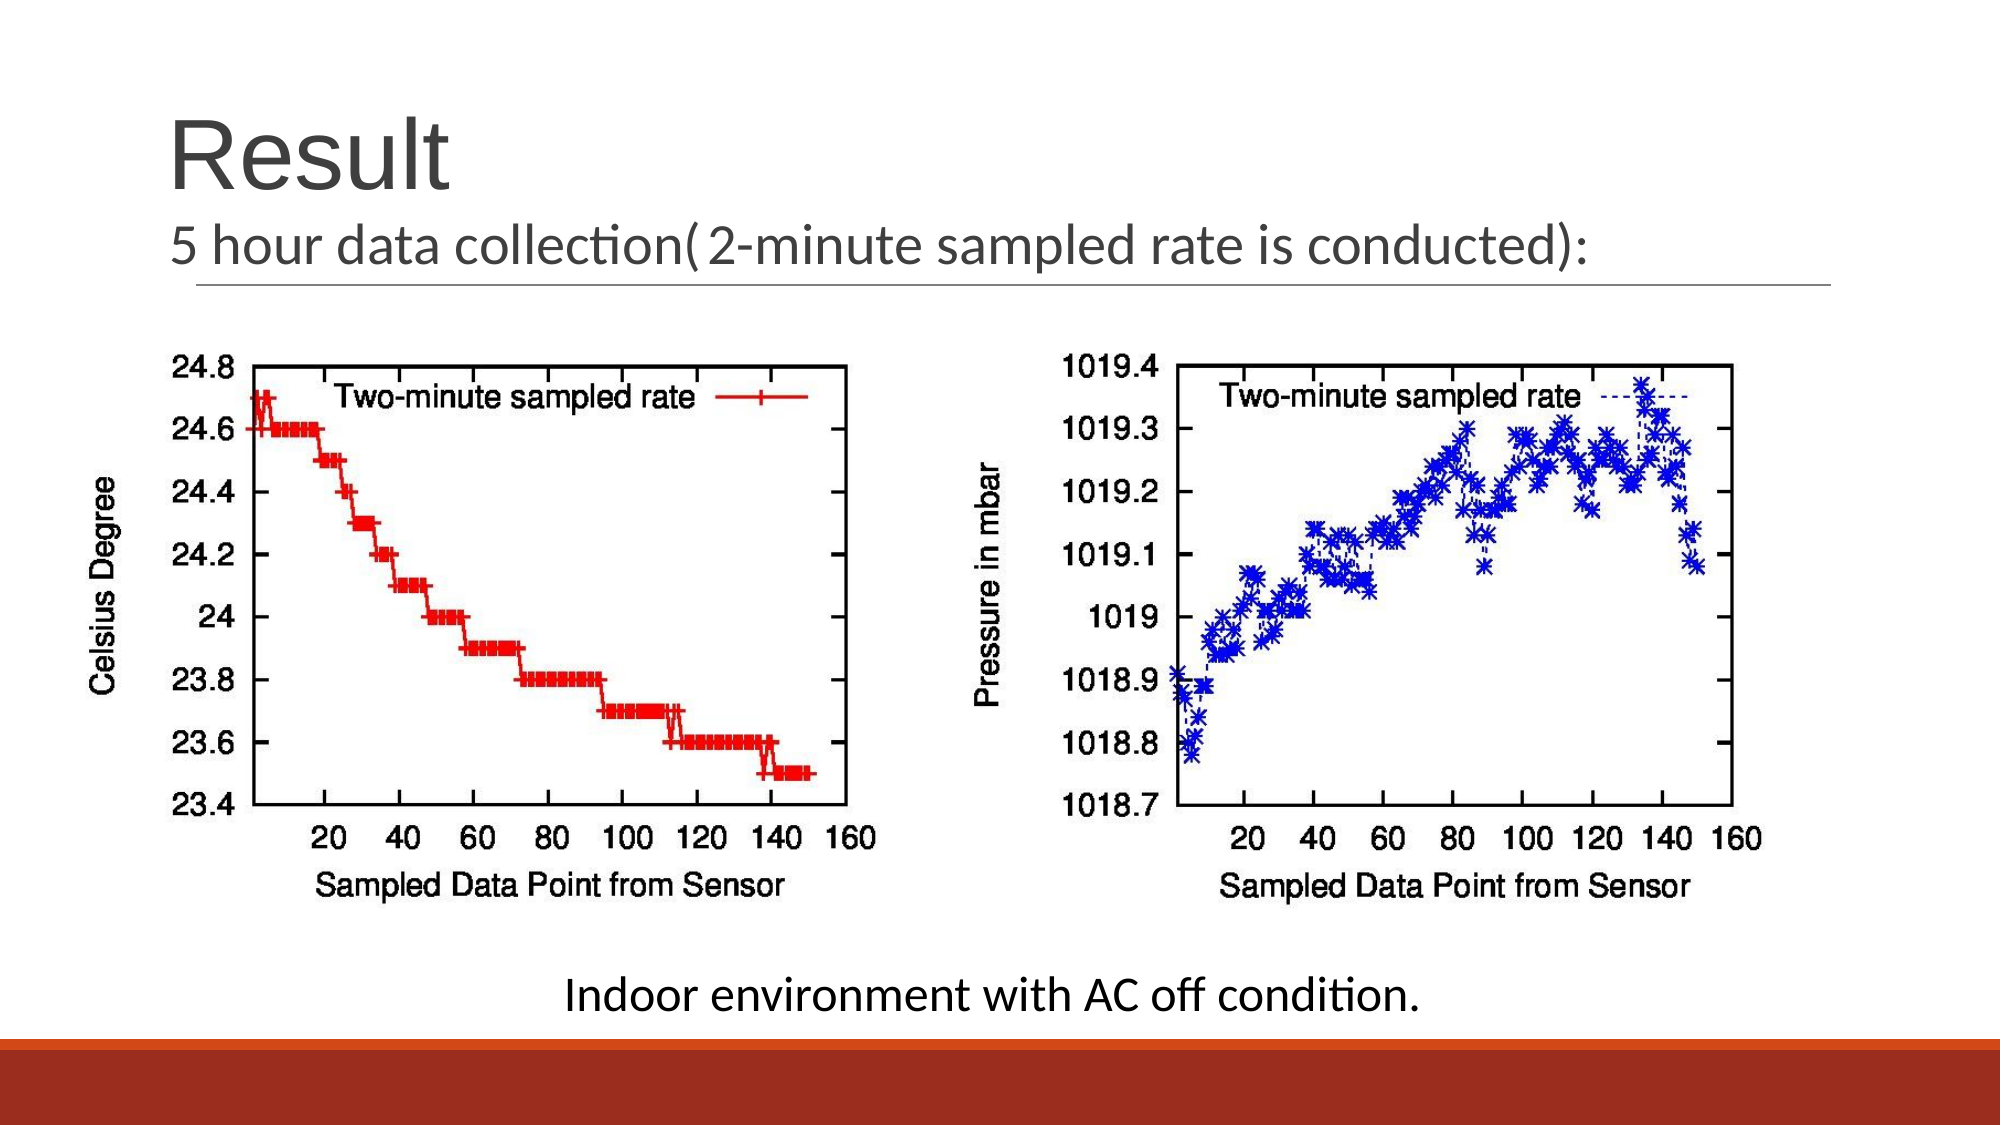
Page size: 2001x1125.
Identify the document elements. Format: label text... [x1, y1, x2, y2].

picture [76, 327, 904, 909]
text_box Indoor environment with AC off condition. [548, 882, 1854, 1101]
title Result [77, 0, 1803, 218]
list 5 hour data collection( 2-minute sampled rate is conducted): [129, 206, 1985, 921]
picture [962, 327, 1790, 909]
